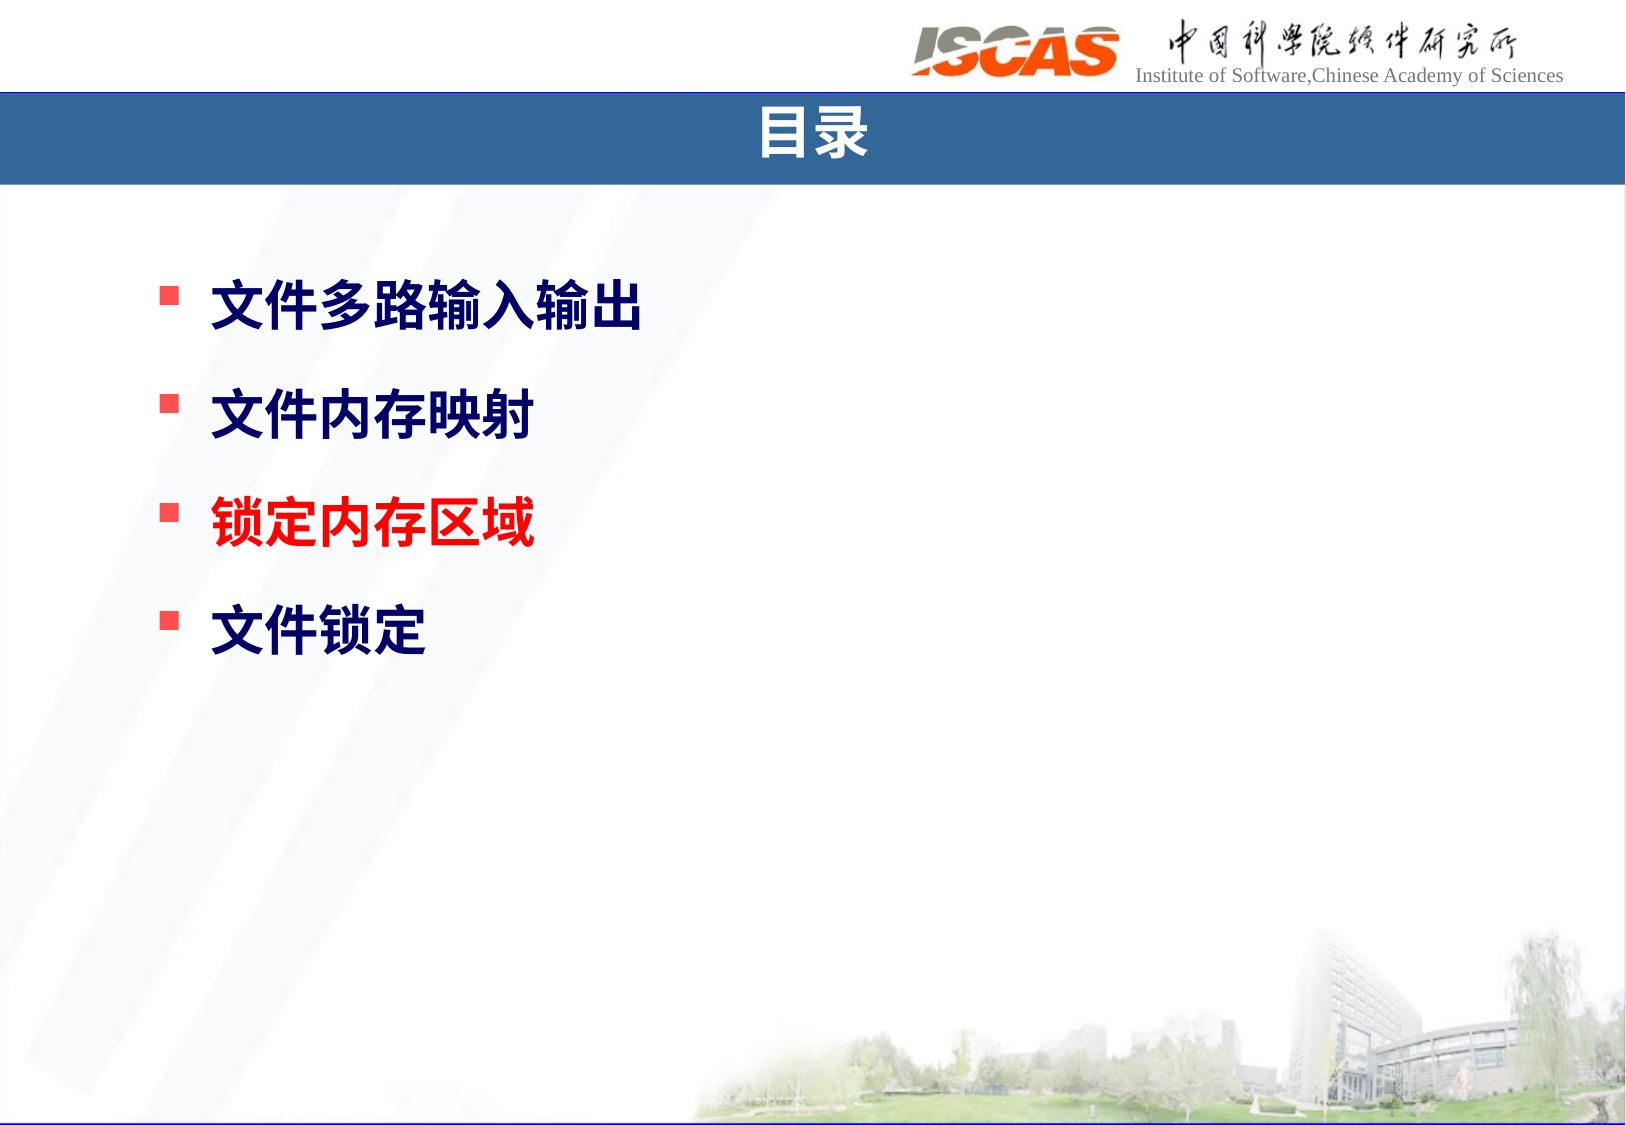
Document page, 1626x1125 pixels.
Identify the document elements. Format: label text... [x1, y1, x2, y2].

title 目录 [0, 93, 1625, 185]
list 文件多路输入输出 文件内存映射 锁定内存区域 文件锁定 [139, 231, 1492, 988]
picture [1166, 15, 1519, 71]
picture [907, 18, 1132, 87]
picture [0, 92, 1626, 1125]
